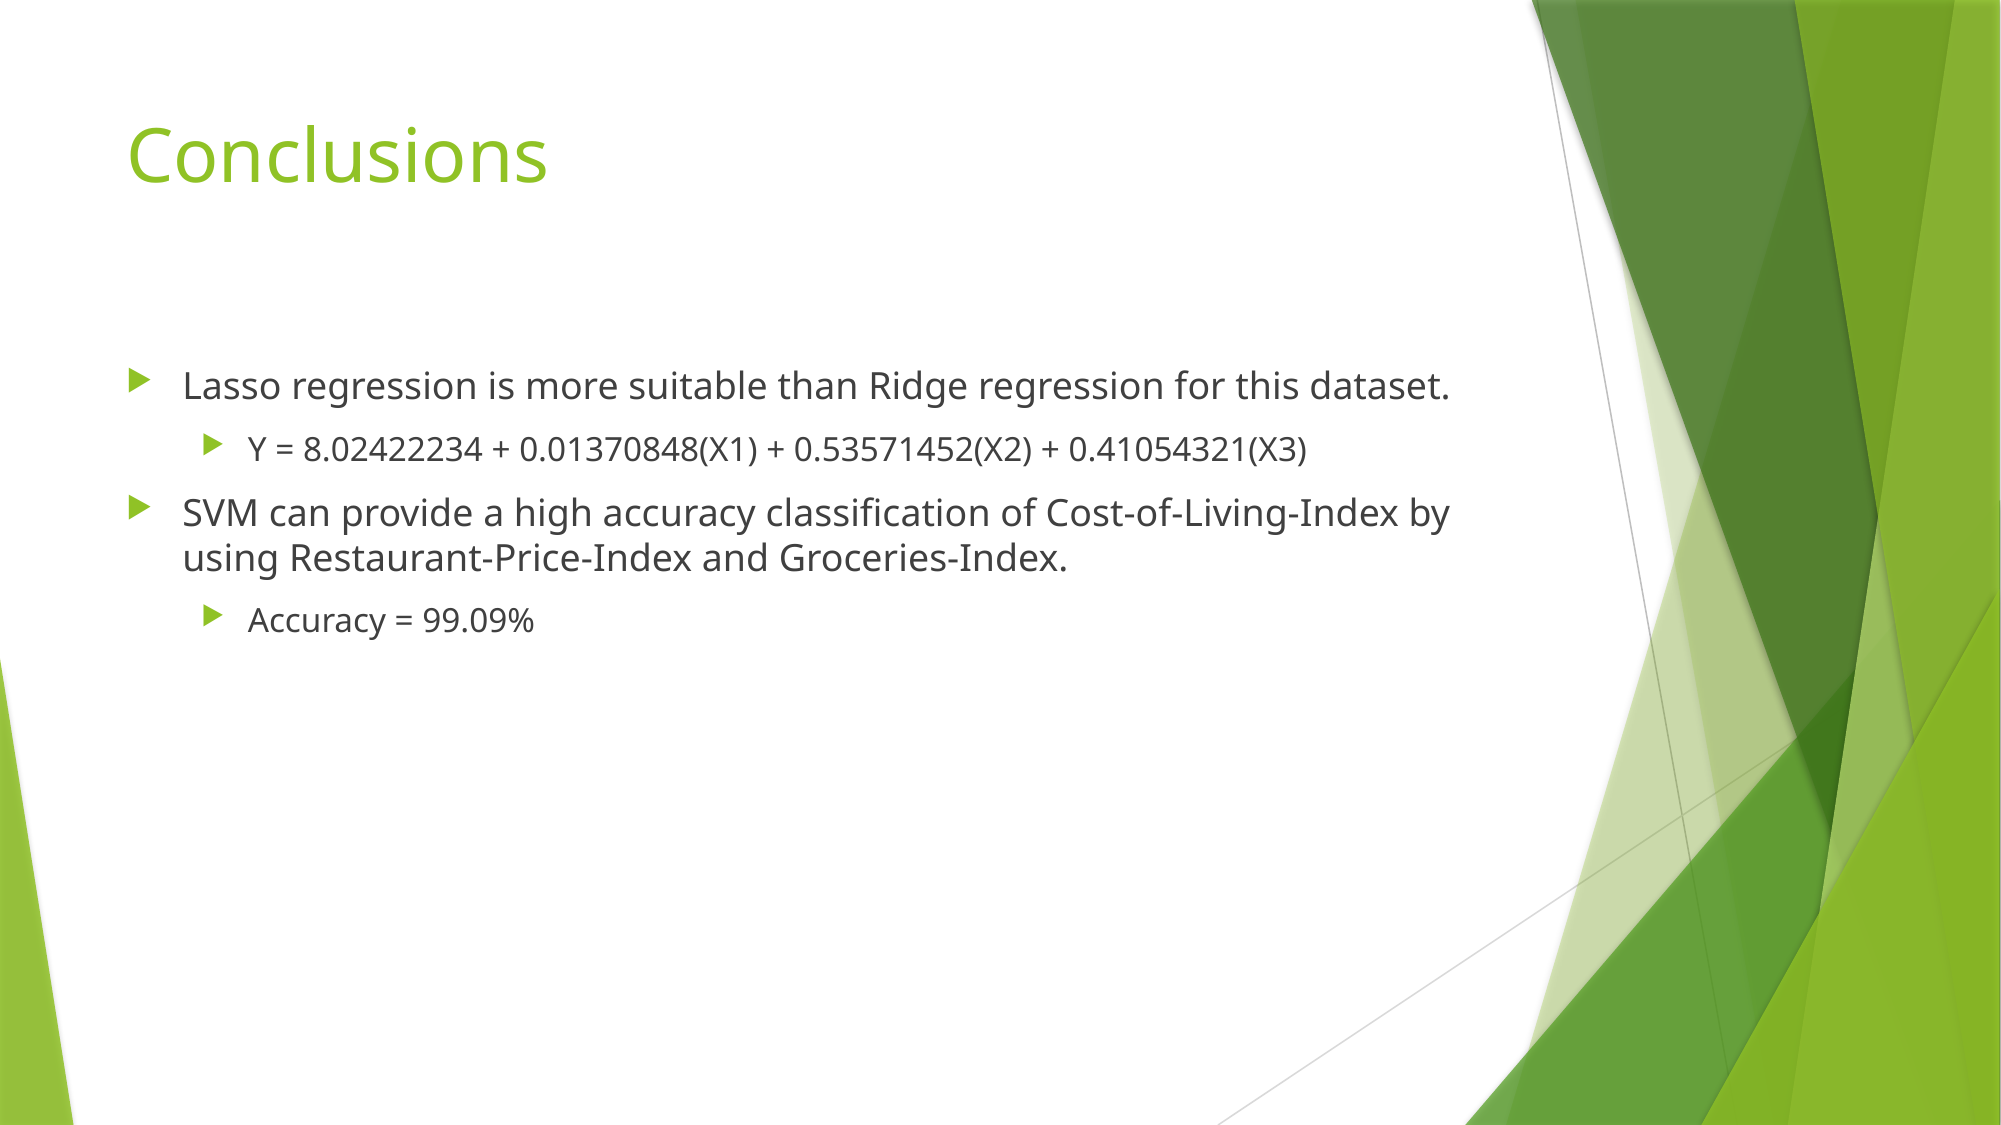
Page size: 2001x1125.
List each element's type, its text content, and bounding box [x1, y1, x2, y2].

title Conclusions [111, 99, 1522, 317]
list Lasso regression is more suitable than Ridge regression for this dataset. Y = 8.02422234 + 0.01370848(X1) + 0.53571452(X2) + 0.41054321(X3) SVM can provide a high accuracy classification of Cost-of-Living-Index by using Restaurant-Price-Index and Groceries-Index. Accuracy = 99.09% [111, 354, 1522, 992]
